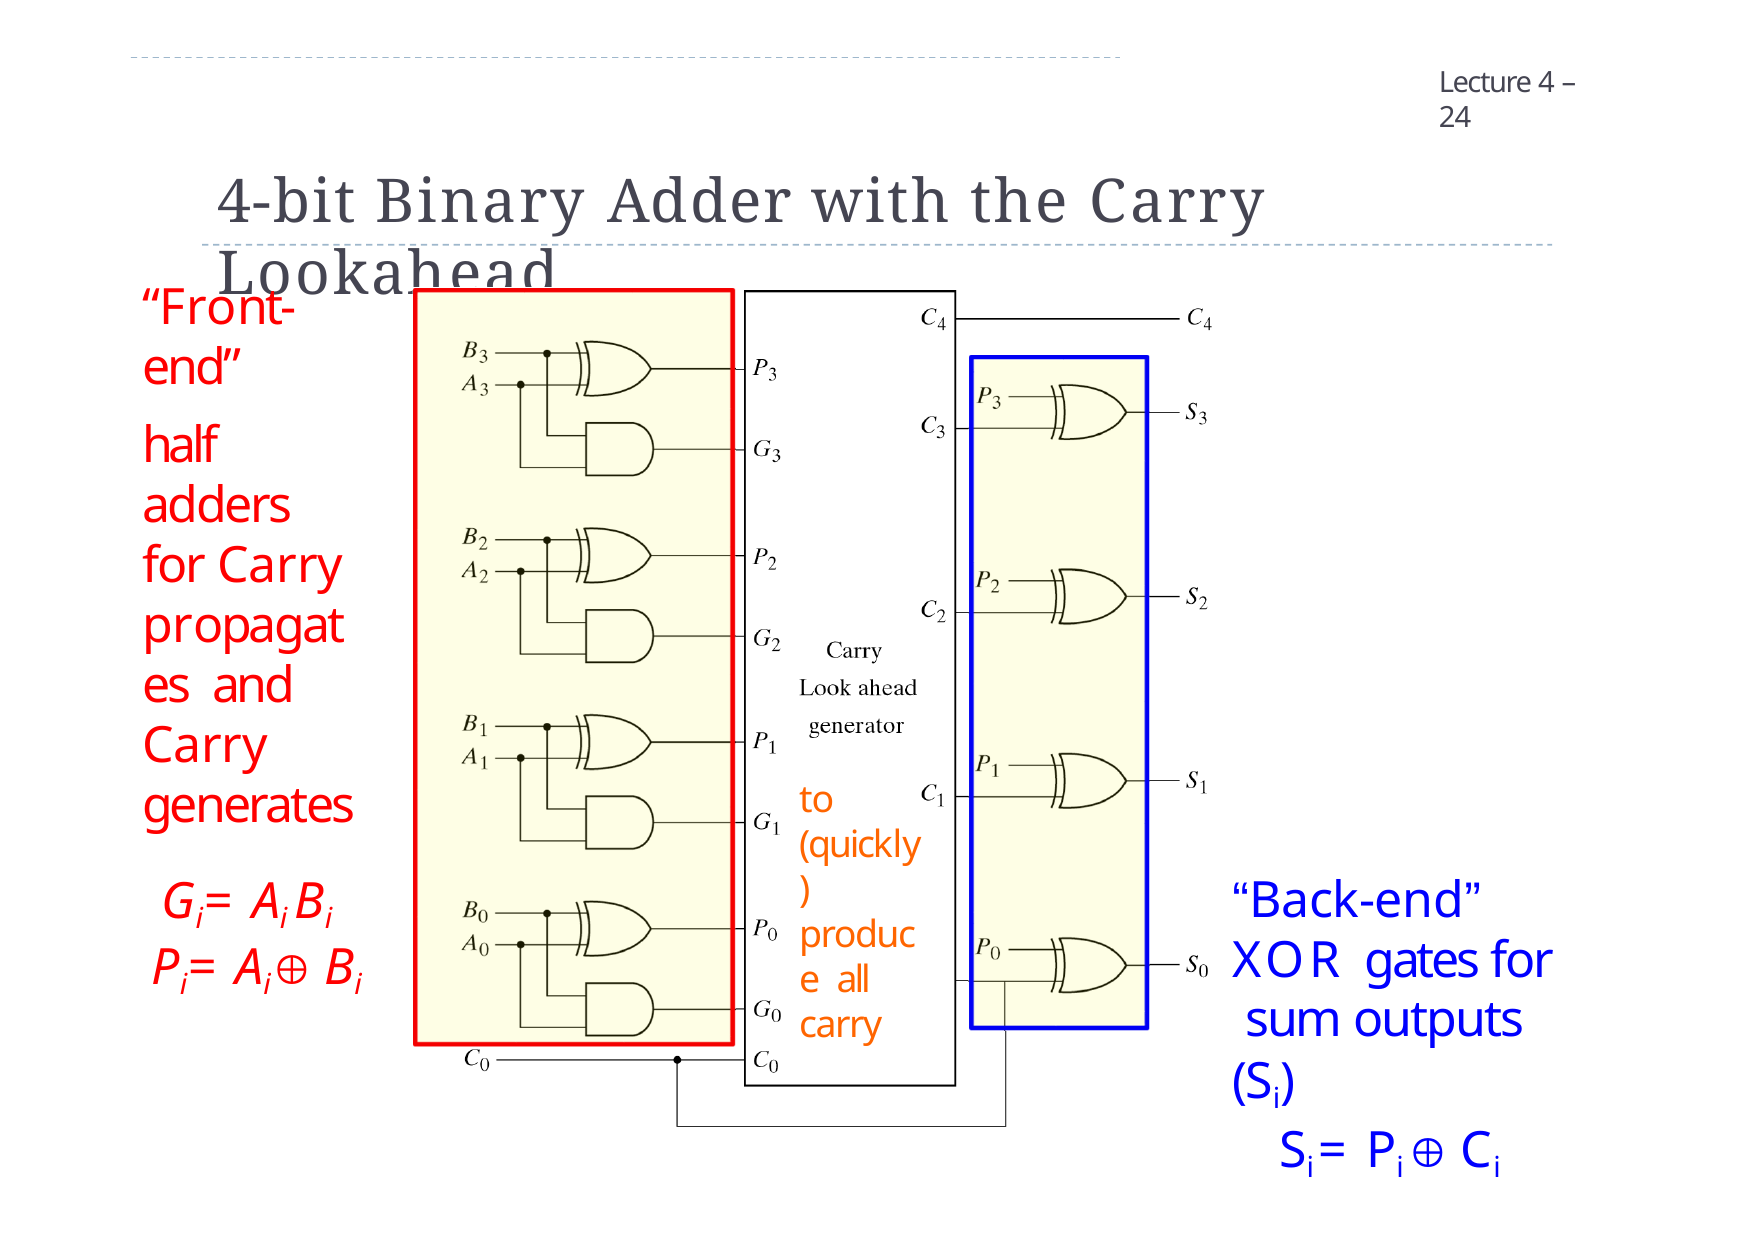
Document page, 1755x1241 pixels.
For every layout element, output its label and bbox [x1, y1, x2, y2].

title [215, 160, 1556, 370]
text_box [1230, 867, 1563, 1184]
text_box [412, 287, 1212, 1127]
text_box [139, 254, 389, 1001]
text_box [1436, 61, 1614, 134]
